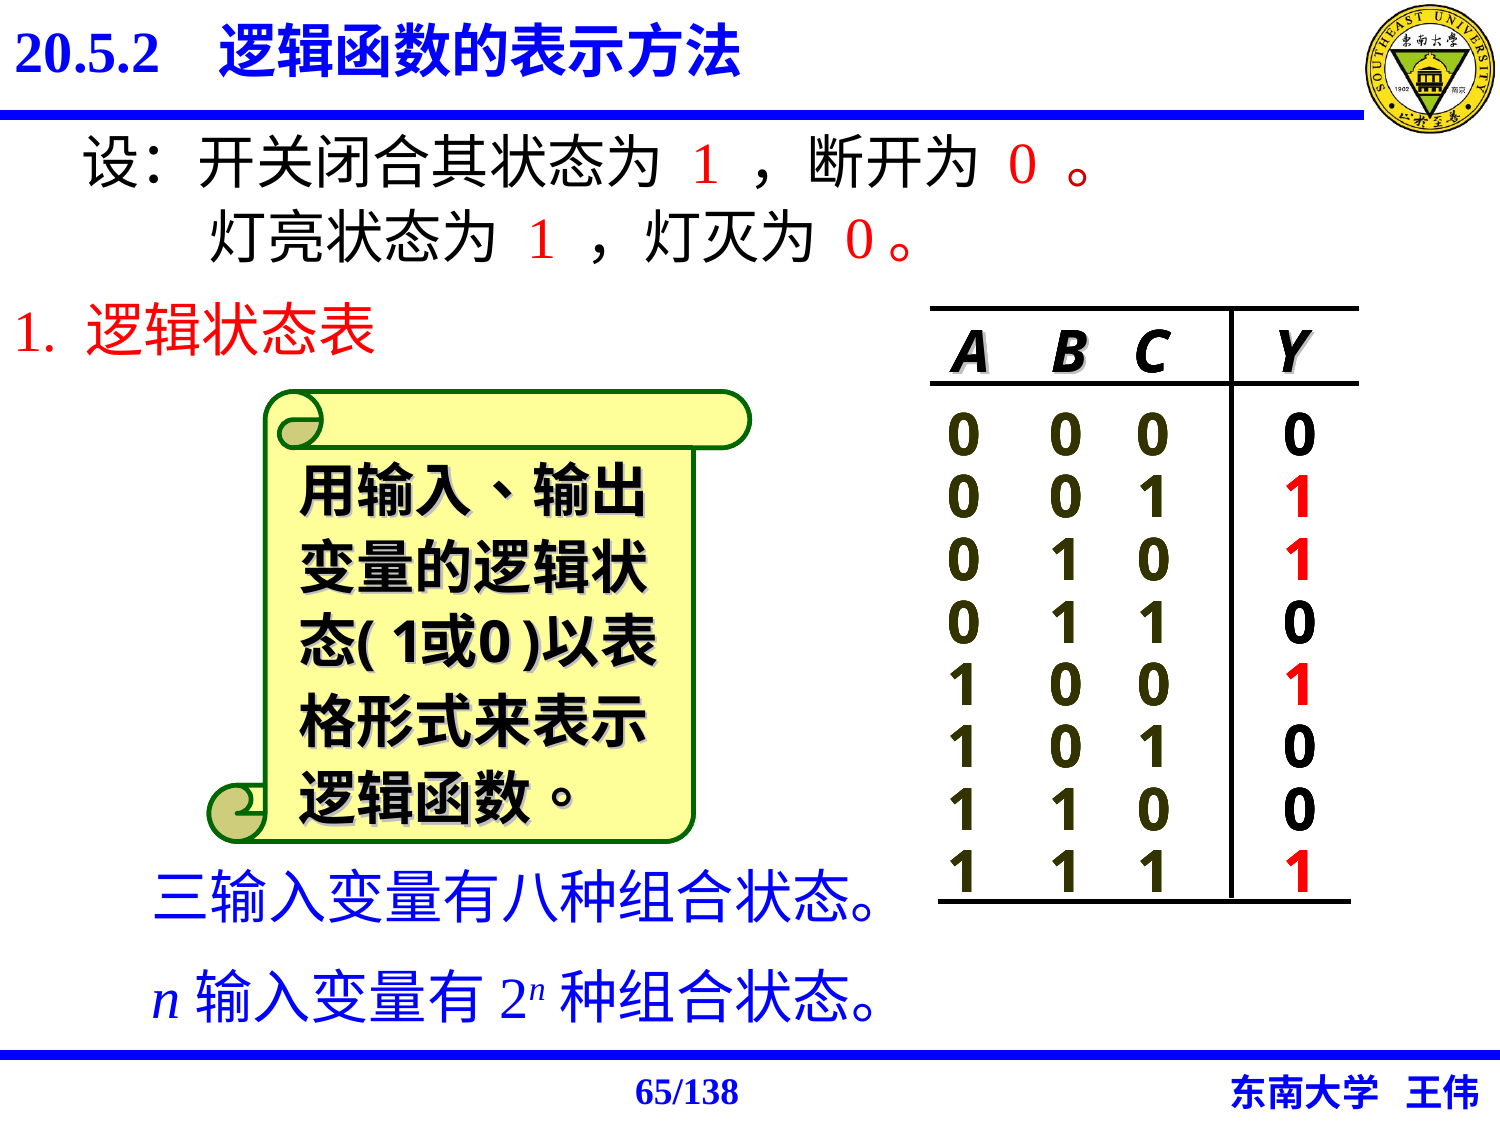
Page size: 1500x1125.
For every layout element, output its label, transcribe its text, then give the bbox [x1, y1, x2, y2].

text_box 1. 逻辑状态表 [0, 285, 589, 371]
picture [844, 306, 1362, 917]
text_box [134, 852, 927, 1038]
picture [206, 389, 755, 846]
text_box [77, 117, 1130, 279]
picture [1360, 0, 1500, 138]
text_box 20.5.2 逻辑函数的表示方法 [0, 14, 974, 140]
